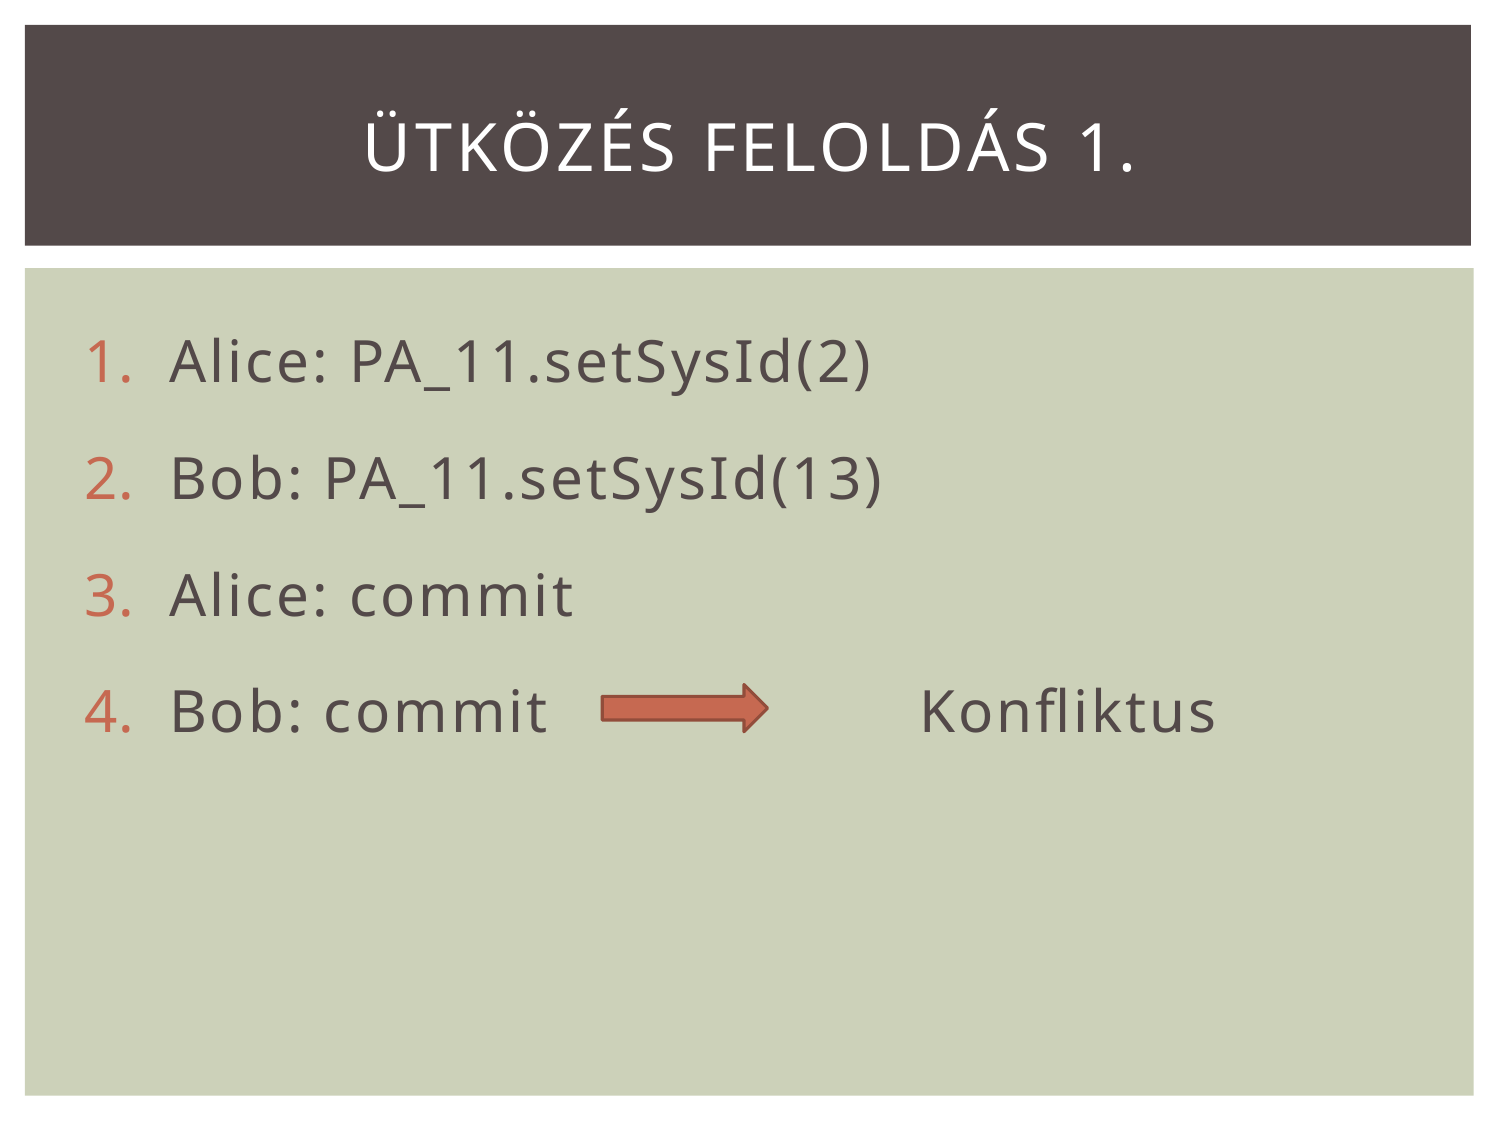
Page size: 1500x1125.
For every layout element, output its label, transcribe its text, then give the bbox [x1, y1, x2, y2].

title Ütközés feloldás 1. [62, 58, 1438, 232]
list Alice: PA_11.setSysId(2) Bob: PA_11.setSysId(13) Alice: commit Bob: commit Konfliktus [62, 282, 1442, 1005]
text_box [600, 683, 769, 734]
